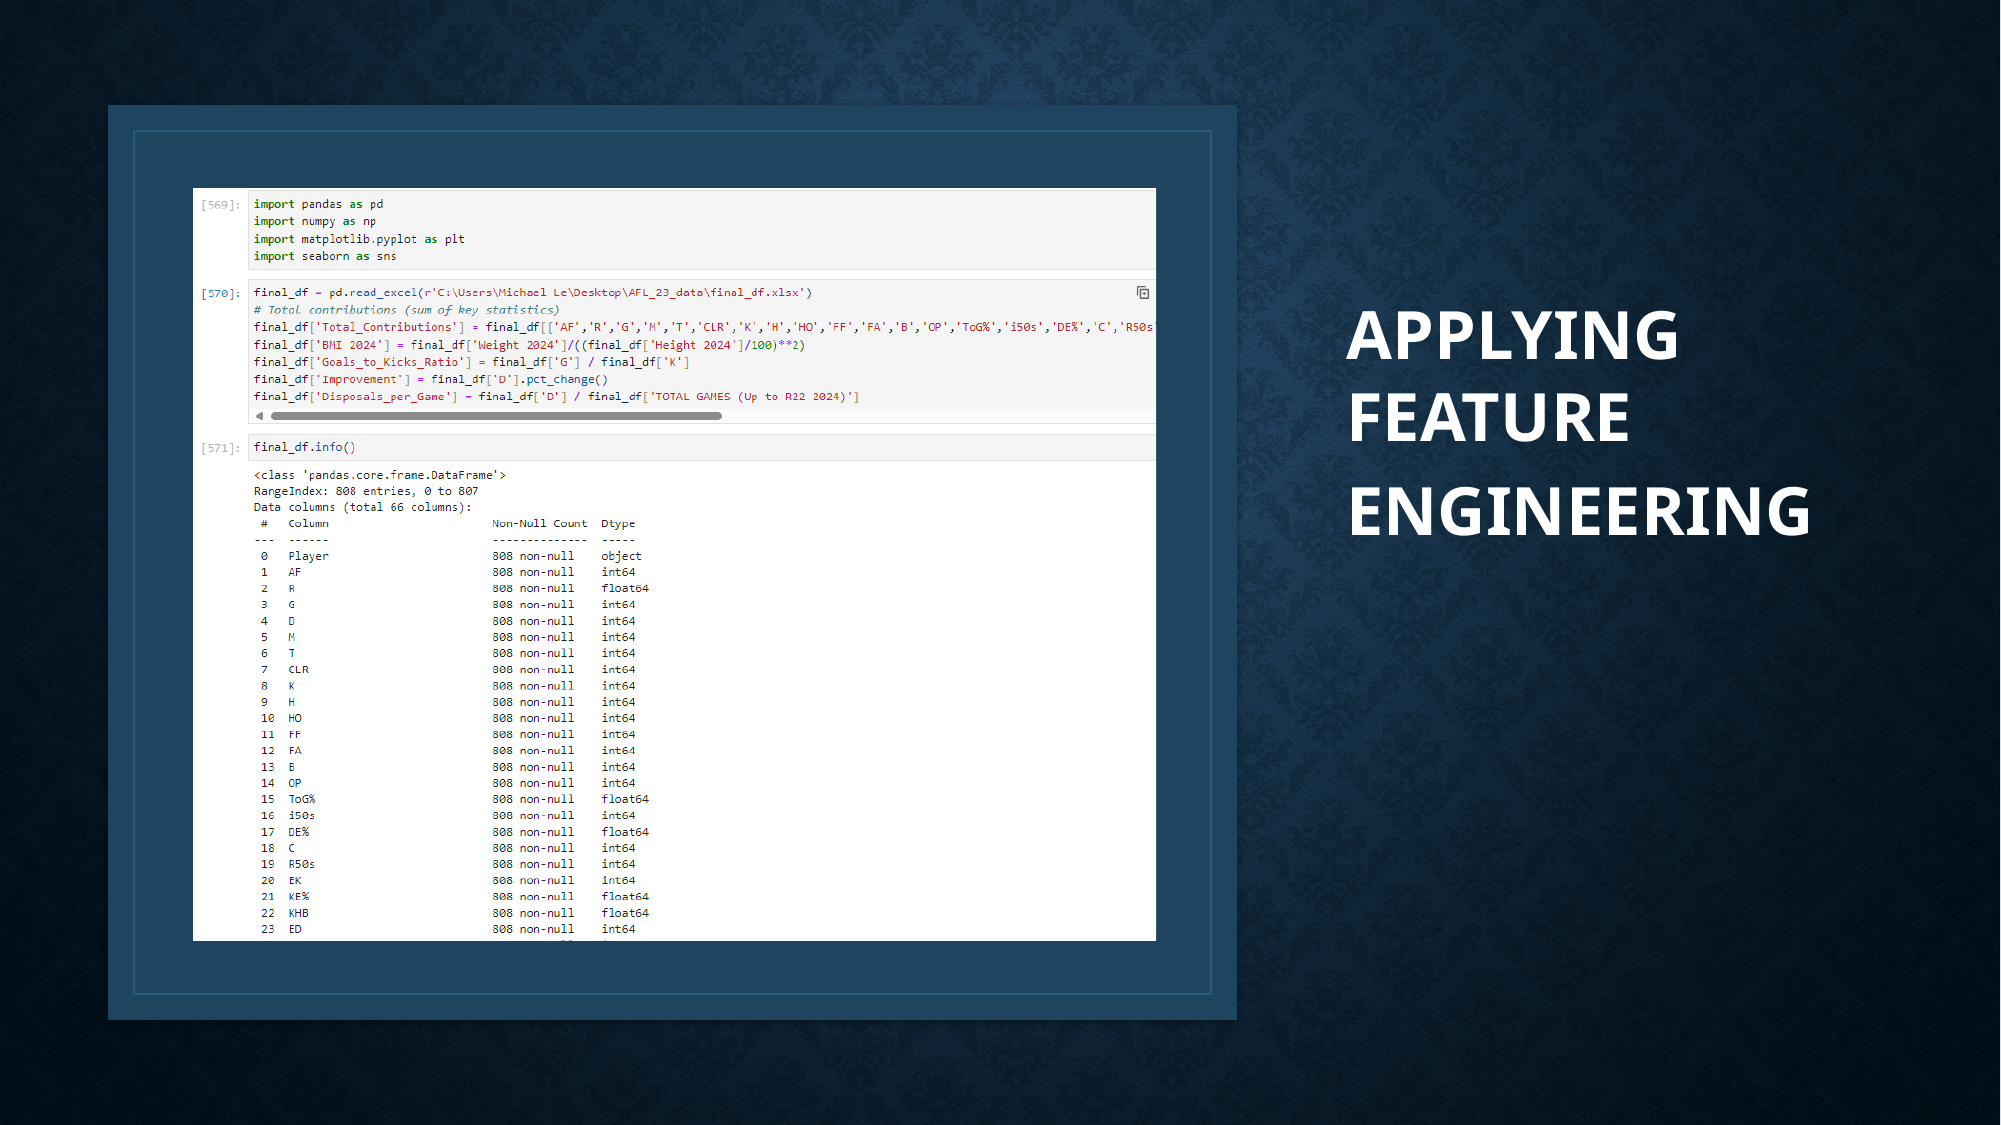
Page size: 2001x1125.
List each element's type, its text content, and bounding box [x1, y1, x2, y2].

text_box [132, 130, 1213, 995]
picture [192, 188, 1157, 942]
text_box [122, 119, 1223, 1006]
text_box Applying Feature Engineering [1331, 0, 1920, 560]
